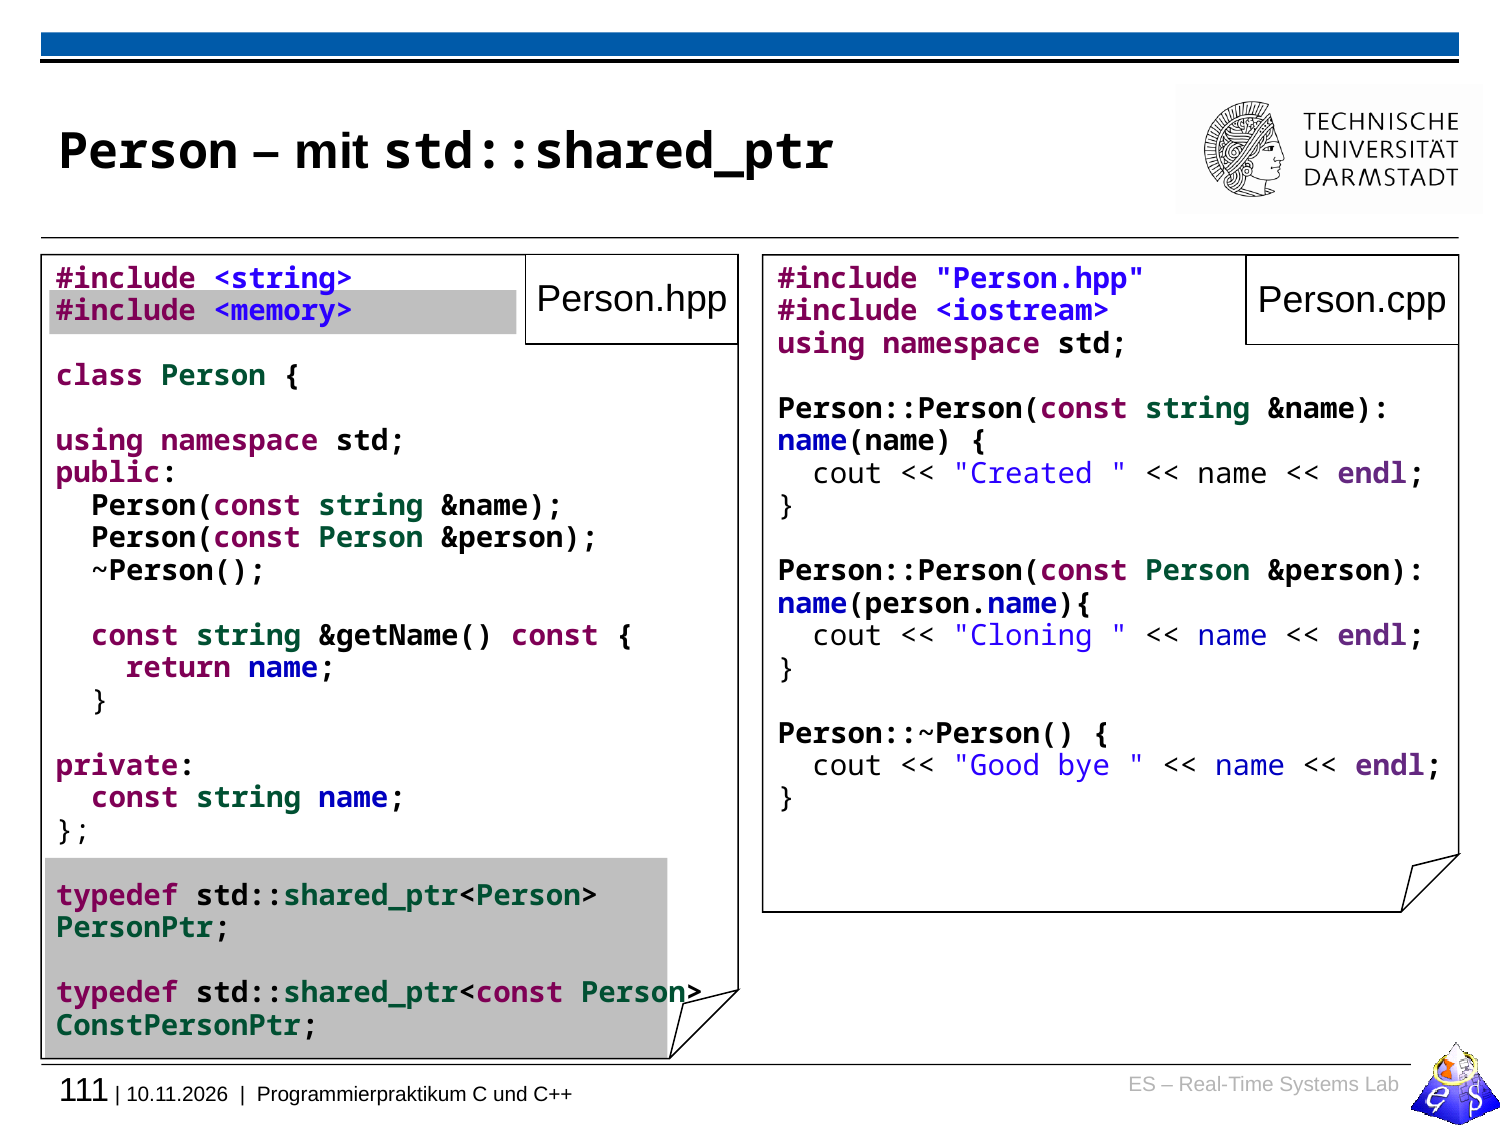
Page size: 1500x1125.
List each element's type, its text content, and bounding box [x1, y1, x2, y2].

text_box #include "Person.hpp" #include <iostream> using namespace std; Person::Person(const string &name): name(name) { cout << "Created " << name << endl; } Person::Person(const Person &person): name(person.name){ cout << "Cloning " << name << endl; } Person::~Person() { cout << "Good bye " << name << endl; } [762, 254, 1459, 912]
picture [1411, 1041, 1500, 1125]
picture [1187, 84, 1483, 214]
text_box Person.hpp [525, 254, 739, 344]
text_box #include <string> #include <memory> class Person { using namespace std; public: Person(const string &name); Person(const Person &person); ~Person(); const string &getName() const { return name; } private: const string name; }; typedef std::shared_ptr<Person> PersonPtr; typedef std::shared_ptr<const Person> ConstPersonPtr; [41, 254, 739, 1059]
text_box Person.cpp [1246, 255, 1459, 345]
title Person – mit std::shared_ptr [58, 80, 1187, 218]
